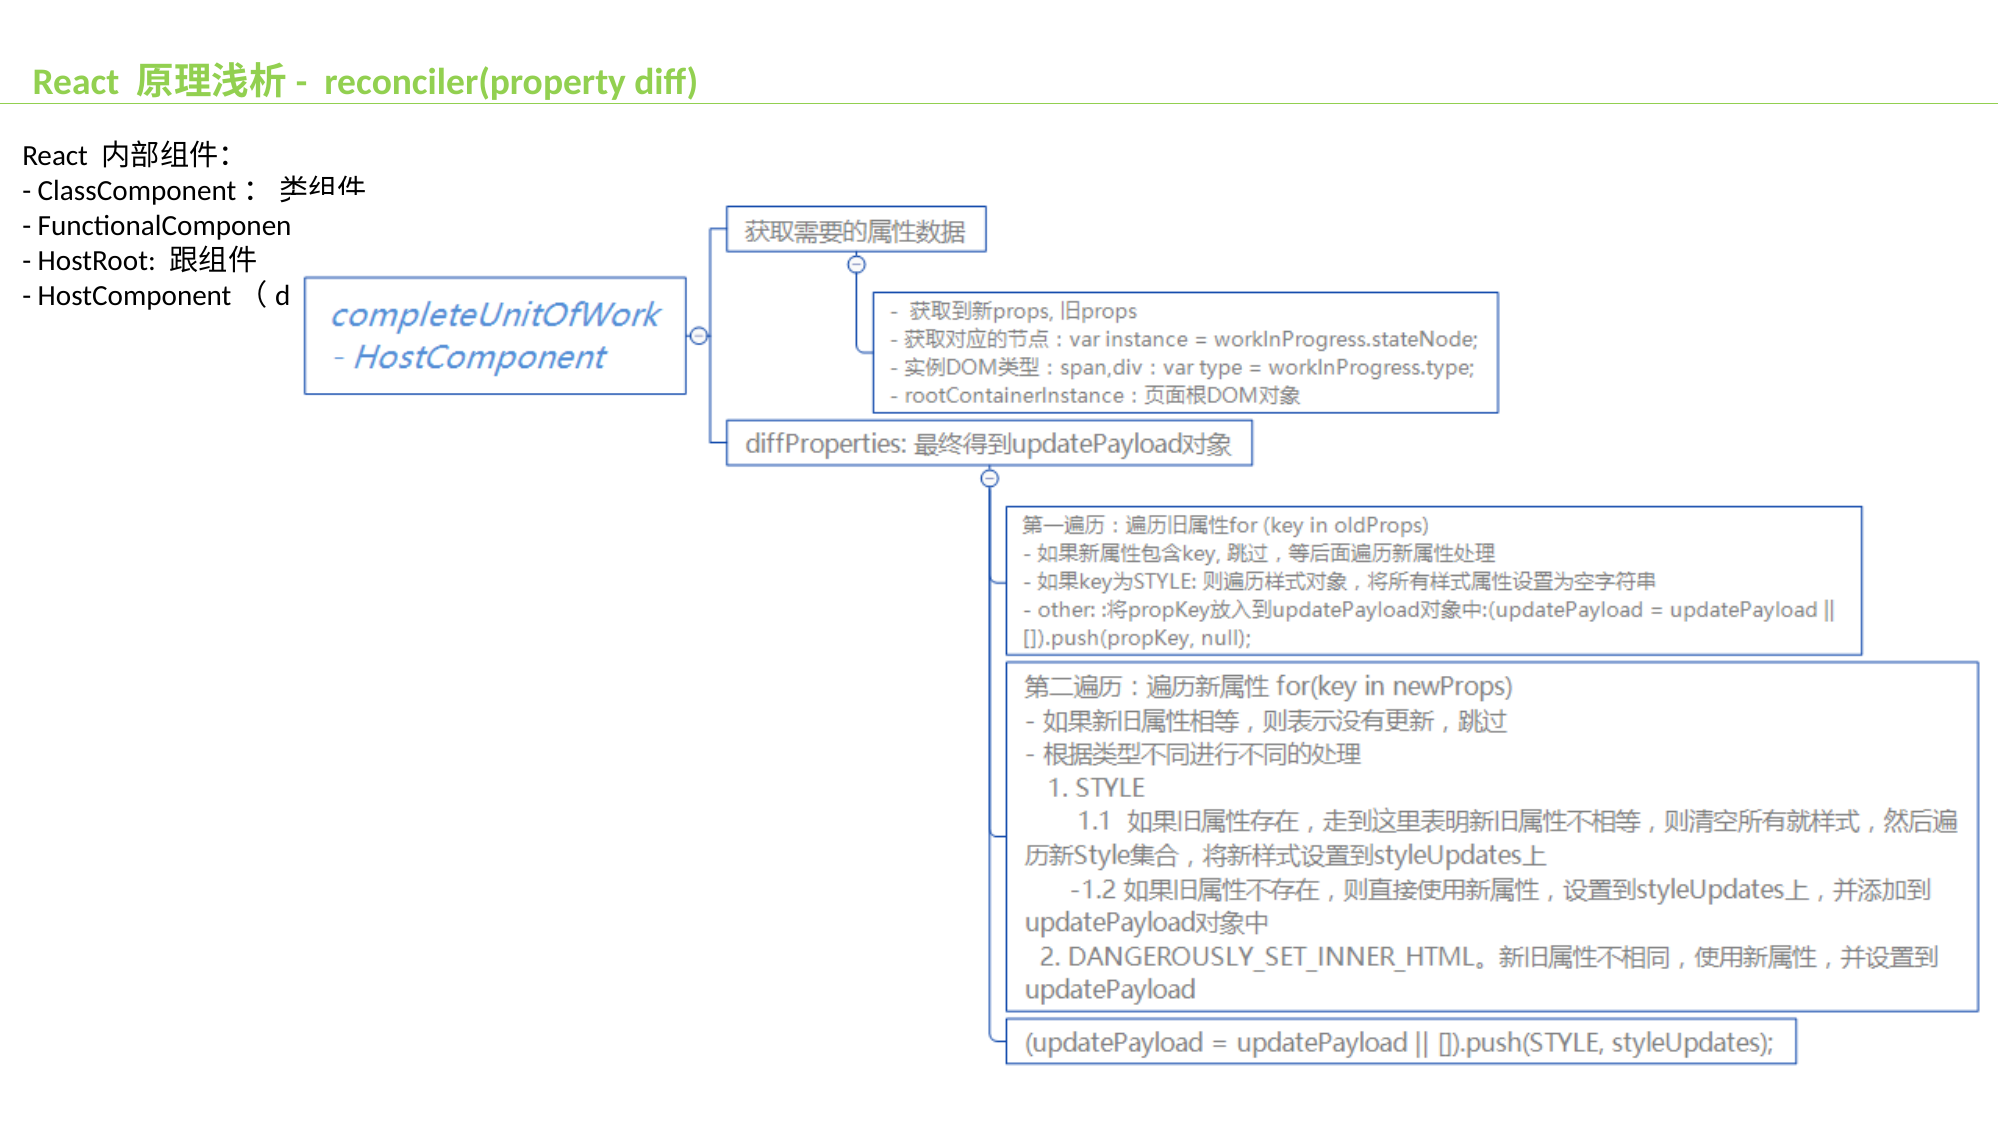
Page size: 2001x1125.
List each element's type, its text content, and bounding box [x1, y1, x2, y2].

text_box React 原理浅析- reconciler(property diff) [17, 104, 714, 110]
text_box React 内部组件： - ClassComponent： 类组件 - FunctionalComponent： 函数式组件 - HostRoot: 跟组件 - HostComponent（div, span…） [7, 128, 506, 319]
text_box React 原理浅析- reconciler(property diff) [17, 26, 714, 103]
picture [290, 195, 1997, 1105]
